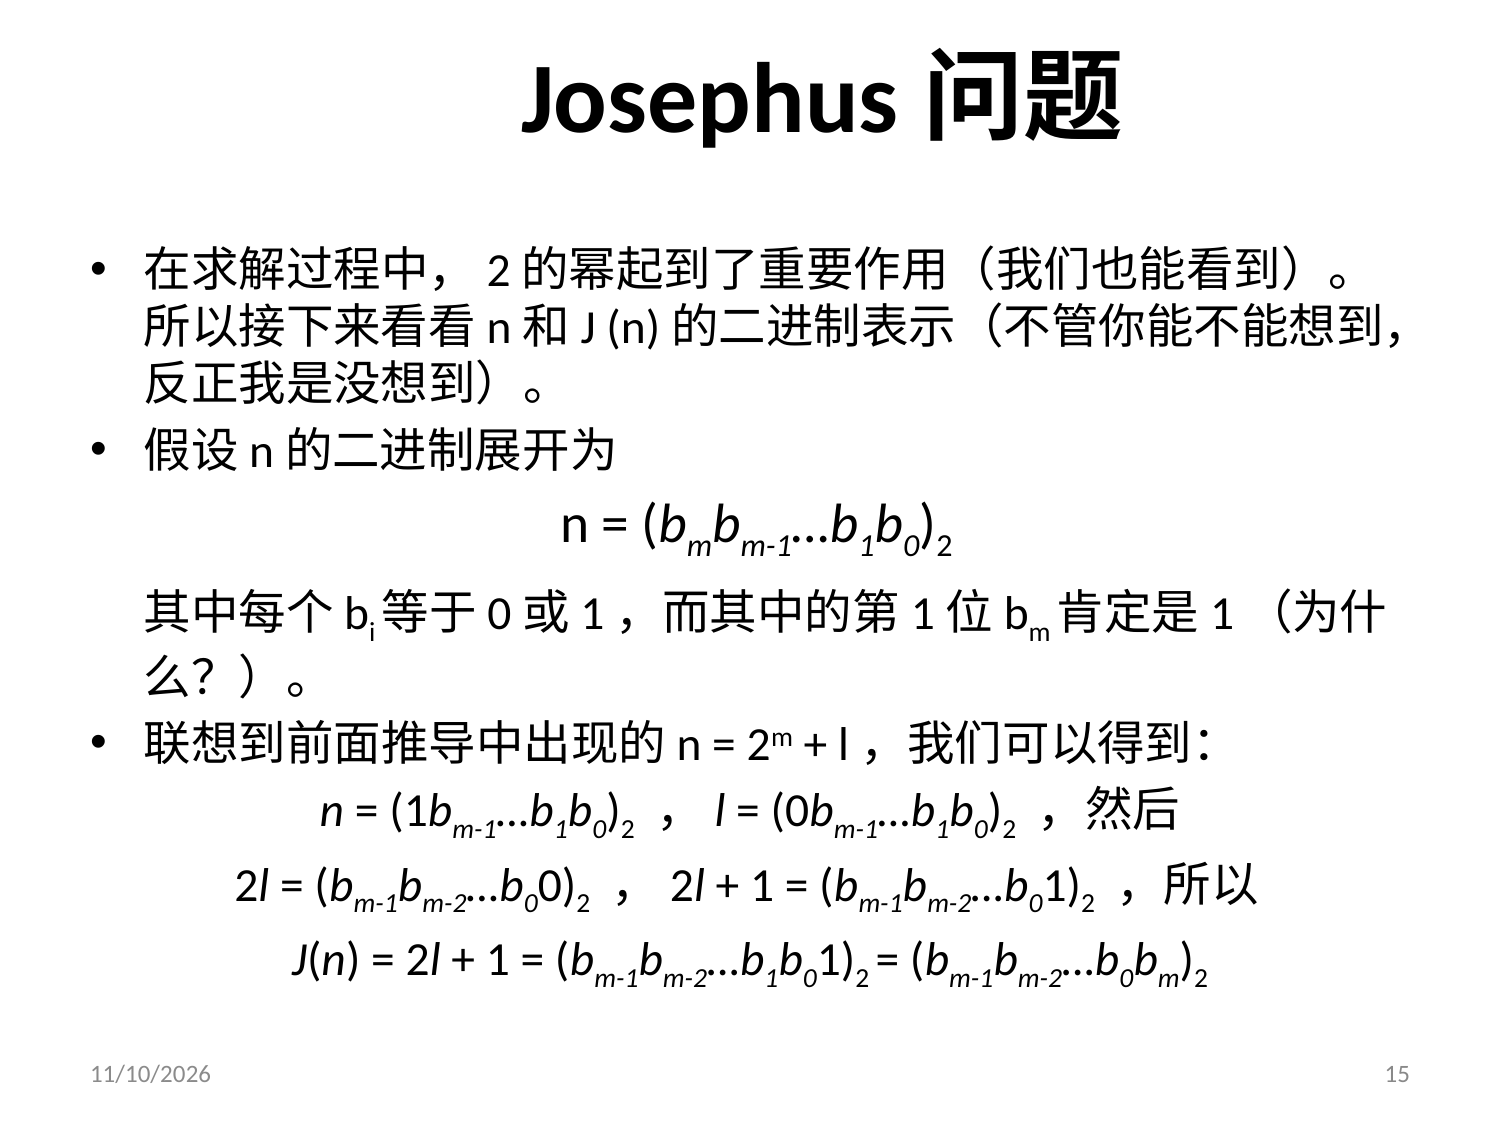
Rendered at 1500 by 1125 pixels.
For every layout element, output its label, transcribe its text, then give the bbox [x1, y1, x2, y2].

list 在求解过程中，2的幂起到了重要作用（我们也能看到）。所以接下来看看n和J (n)的二进制表示（不管你能不能想到，反正我是没想到）。 假设n的二进制展开为 n = (bmbm-1…b1b0)2 其中每个bi等于0或1，而其中的第1位bm肯定是1（为什么？）。 联想到前面推导中出现的n = 2m + l，我们可以得到： n = (1bm-1…b1b0)2 ，l = (0bm-1…b1b0)2 ，然后 2l = (bm-1bm-2…b00)2 ，2l + 1 = (bm-1bm-2…b01)2 ，所以 J(n) = 2l + 1 = (bm-1bm-2…b1b01)2 = (bm-1bm-2…b0bm)2 [75, 544, 1425, 1005]
list 在求解过程中，2的幂起到了重要作用（我们也能看到）。所以接下来看看n和J (n)的二进制表示（不管你能不能想到，反正我是没想到）。 假设n的二进制展开为 n = (bmbm-1…b1b0)2 其中每个bi等于0或1，而其中的第1位bm肯定是1（为什么？）。 联想到前面推导中出现的n = 2m + l，我们可以得到： n = (1bm-1…b1b0)2 ，l = (0bm-1…b1b0)2 ，然后 2l = (bm-1bm-2…b00)2 ，2l + 1 = (bm-1bm-2…b01)2 ，所以 J(n) = 2l + 1 = (bm-1bm-2…b1b01)2 = (bm-1bm-2…b0bm)2 [75, 231, 1425, 543]
slide_number 15 [1074, 1042, 1425, 1103]
title Josephus问题 [183, 1, 1462, 185]
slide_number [75, 1042, 425, 1103]
